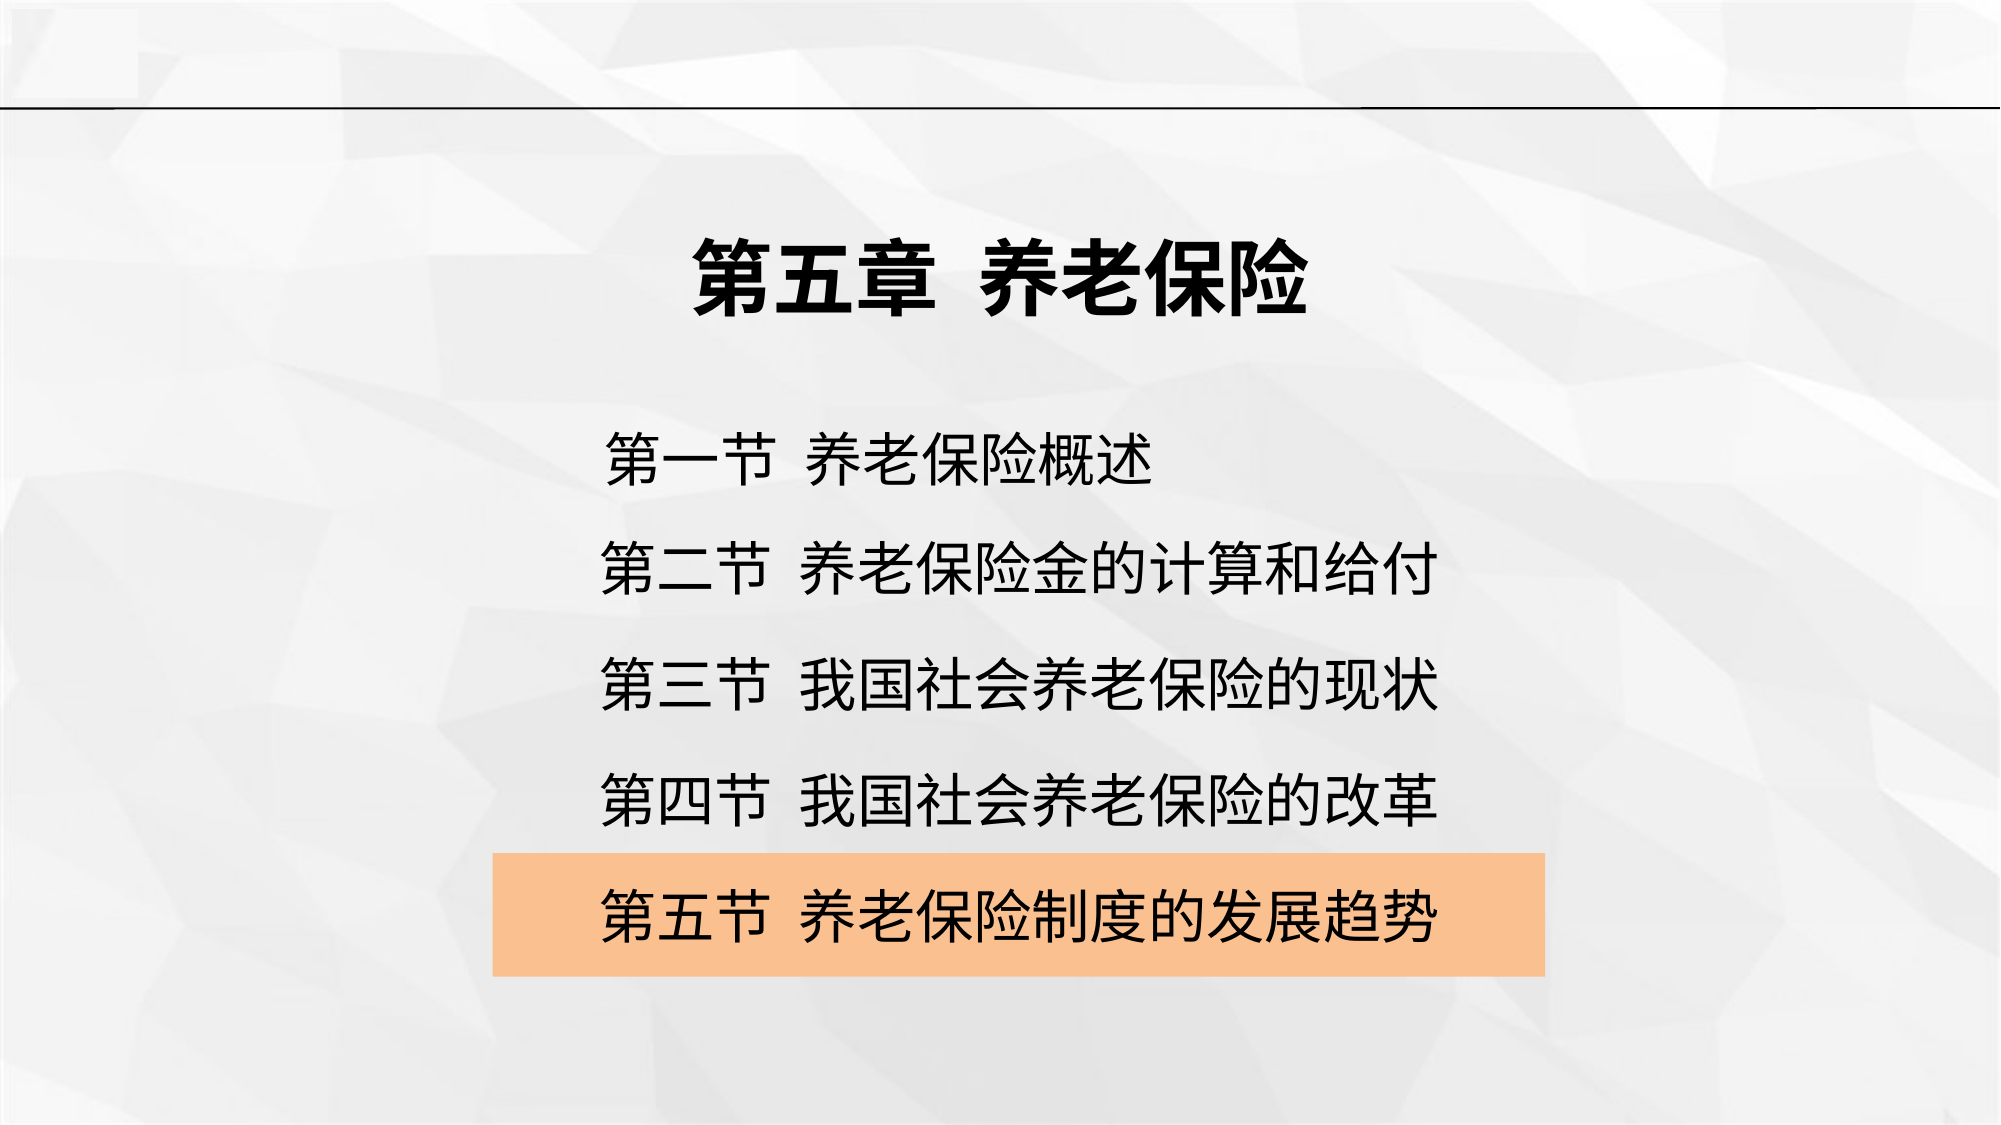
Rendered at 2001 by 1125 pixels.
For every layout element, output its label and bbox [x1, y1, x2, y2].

picture [4, 0, 154, 111]
text_box [492, 218, 1546, 977]
